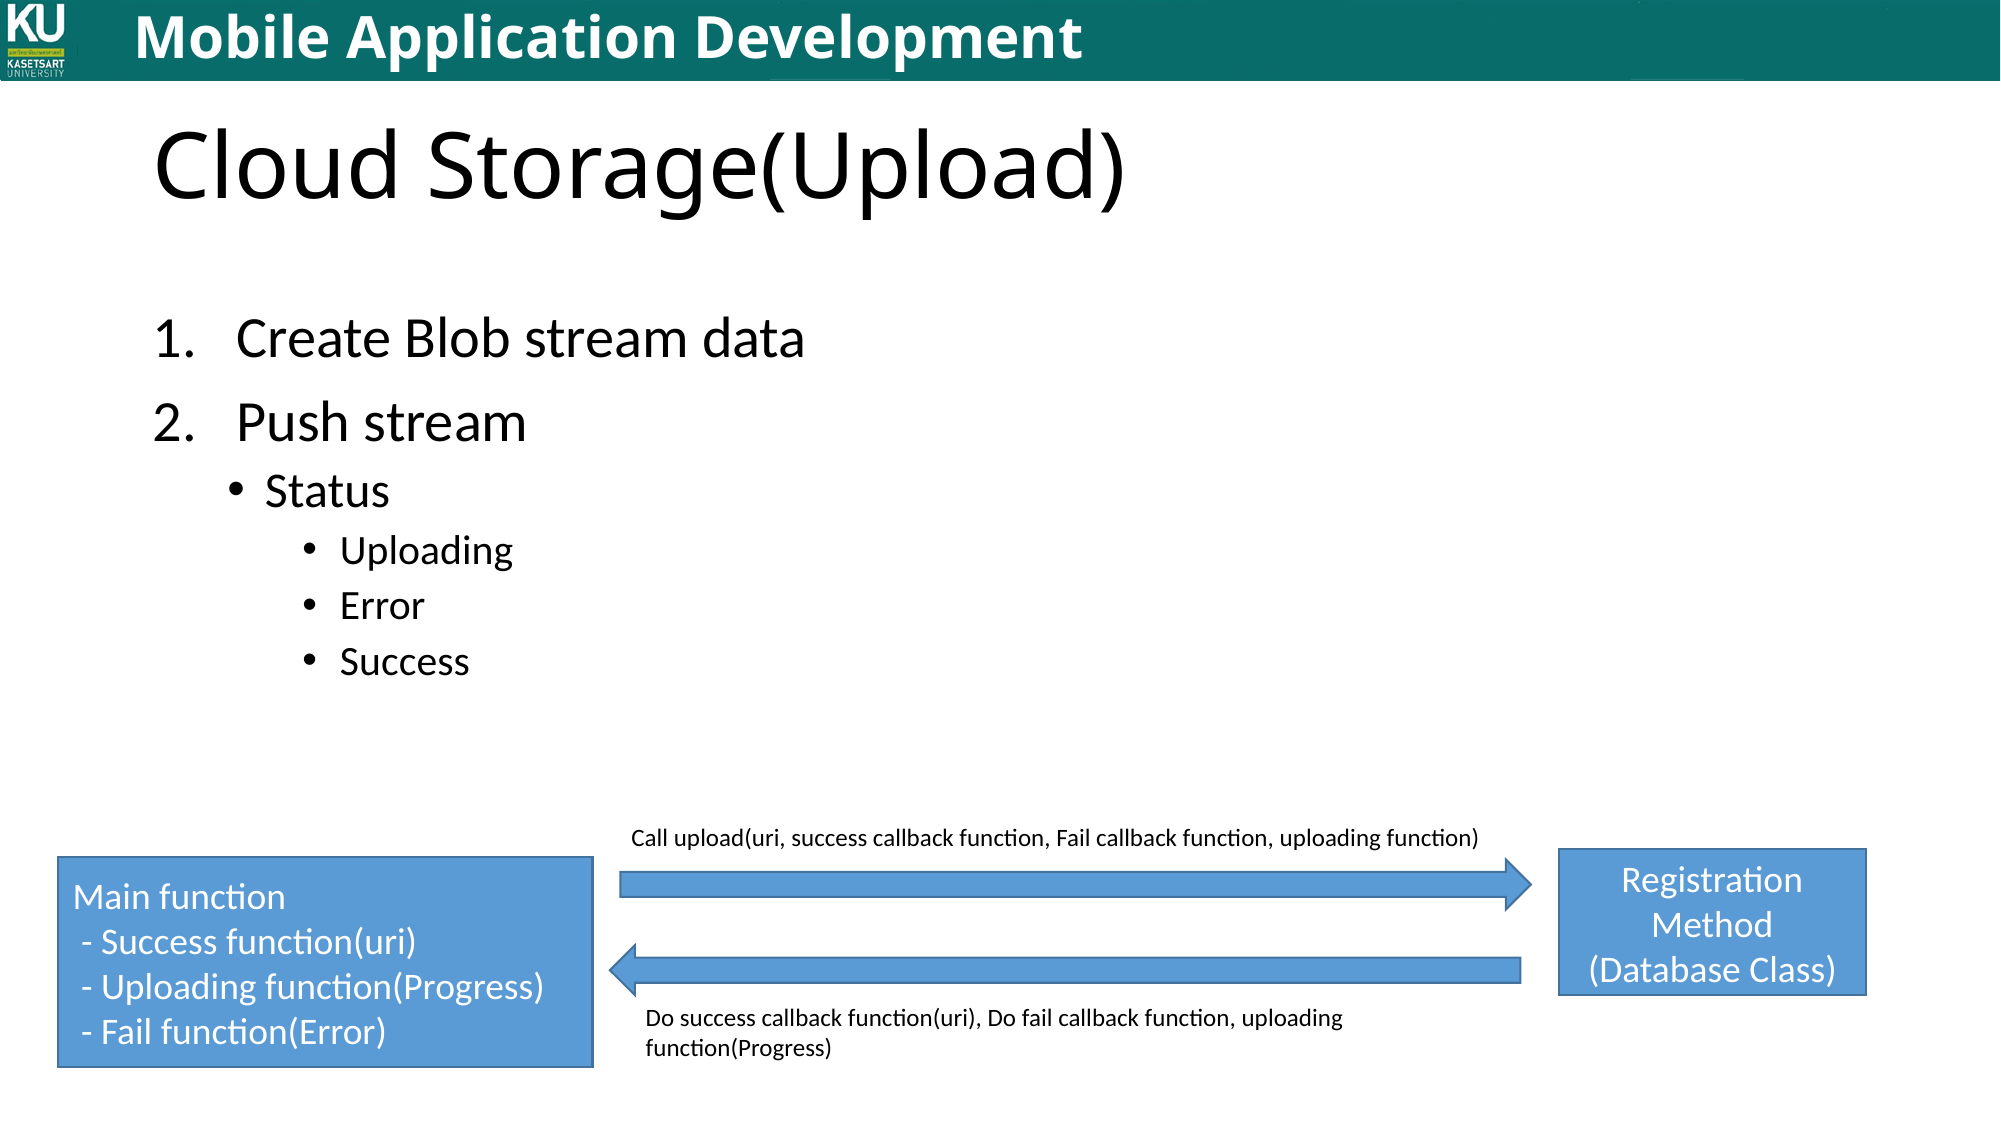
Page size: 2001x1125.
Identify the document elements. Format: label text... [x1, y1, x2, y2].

picture [399, 33, 411, 52]
list Create Blob stream data Push stream Status Uploading Error Success [137, 299, 1863, 1014]
text_box [608, 942, 1522, 994]
picture [436, 33, 448, 52]
picture [814, 32, 826, 38]
text_box Do success callback function(uri), Do fail callback function, uploading function(Progress) [630, 994, 1482, 1070]
picture [199, 33, 213, 52]
picture [308, 32, 320, 38]
text_box Registration Method (Database Class) [1558, 848, 1867, 996]
text_box Call upload(uri, success callback function, Fail callback function, uploading function) [616, 813, 1521, 859]
picture [615, 33, 629, 52]
picture [536, 43, 547, 52]
picture [904, 33, 916, 52]
picture [0, 0, 2001, 81]
text_box Main function - Success function(uri) - Uploading function(Progress) - Fail function(Error) [57, 856, 594, 1068]
picture [748, 32, 760, 38]
picture [866, 33, 880, 52]
picture [997, 32, 1009, 38]
text_box [619, 859, 1533, 912]
picture [237, 33, 249, 52]
title Cloud Storage(Upload) [137, 59, 1863, 278]
